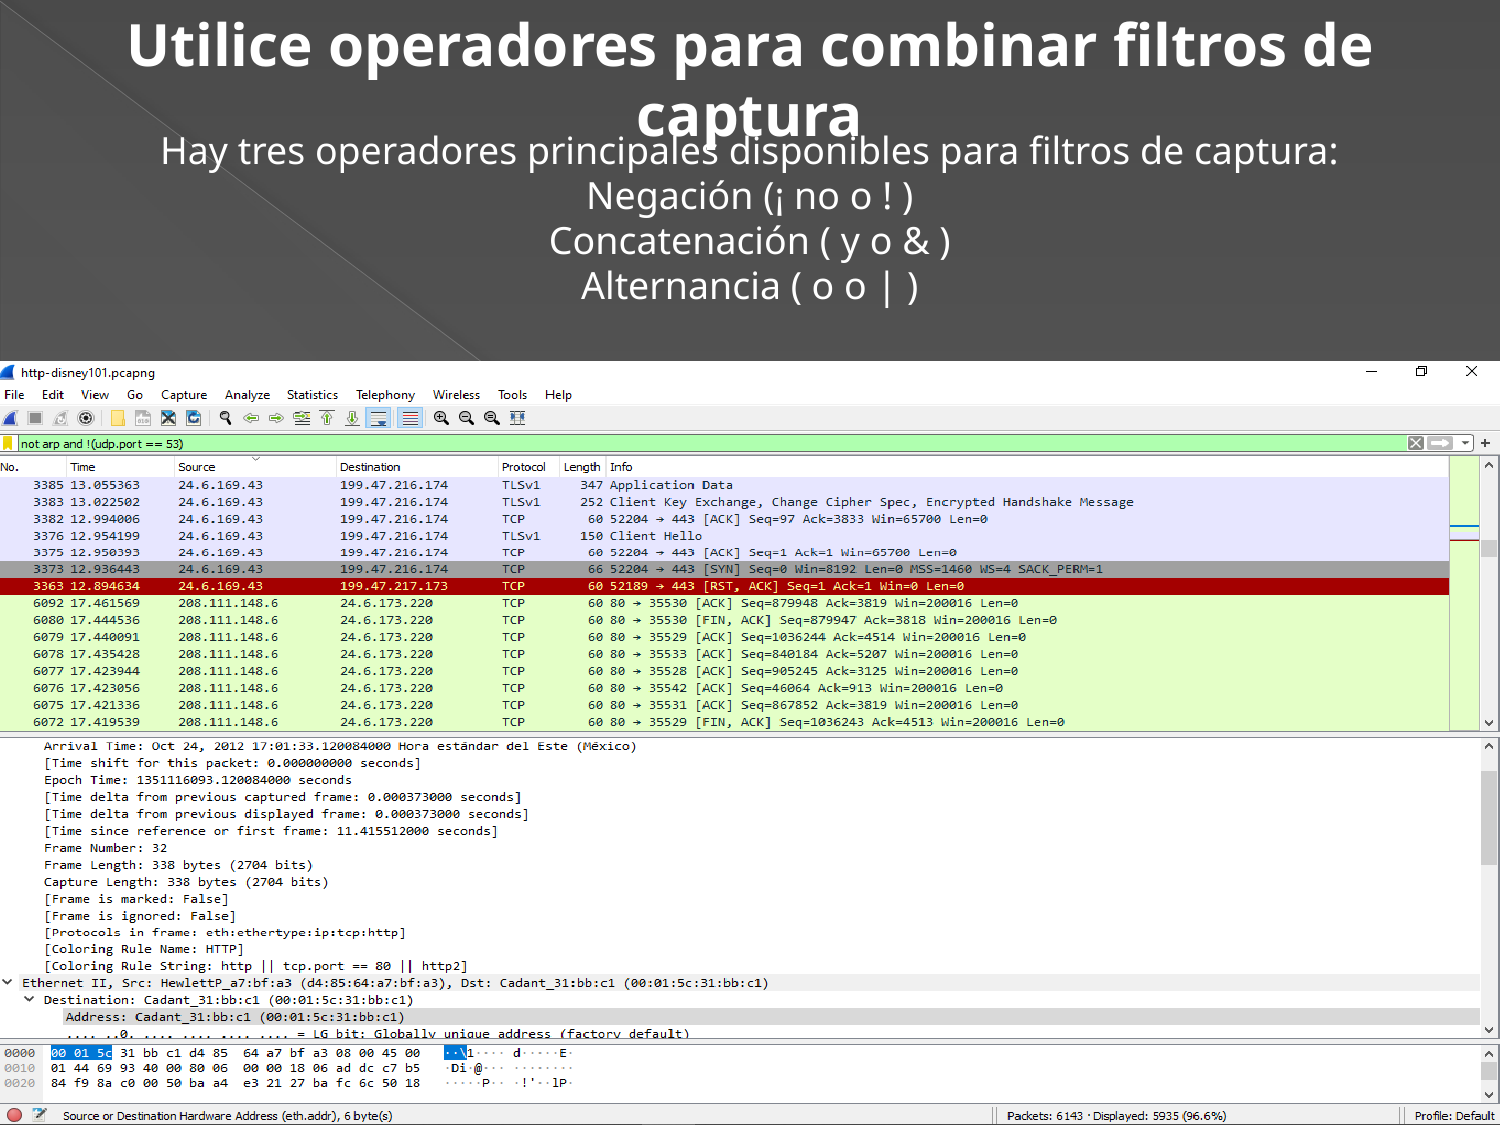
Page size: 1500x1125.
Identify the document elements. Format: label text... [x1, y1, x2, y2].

text_box Hay tres operadores principales disponibles para filtros de captura: Negación (¡ no o ! ) Concatenación ( y o & ) Alternancia ( o o | ) [0, 155, 1500, 351]
text_box Utilice operadores para combinar filtros de captura [0, 0, 1500, 155]
picture [0, 361, 1500, 1125]
